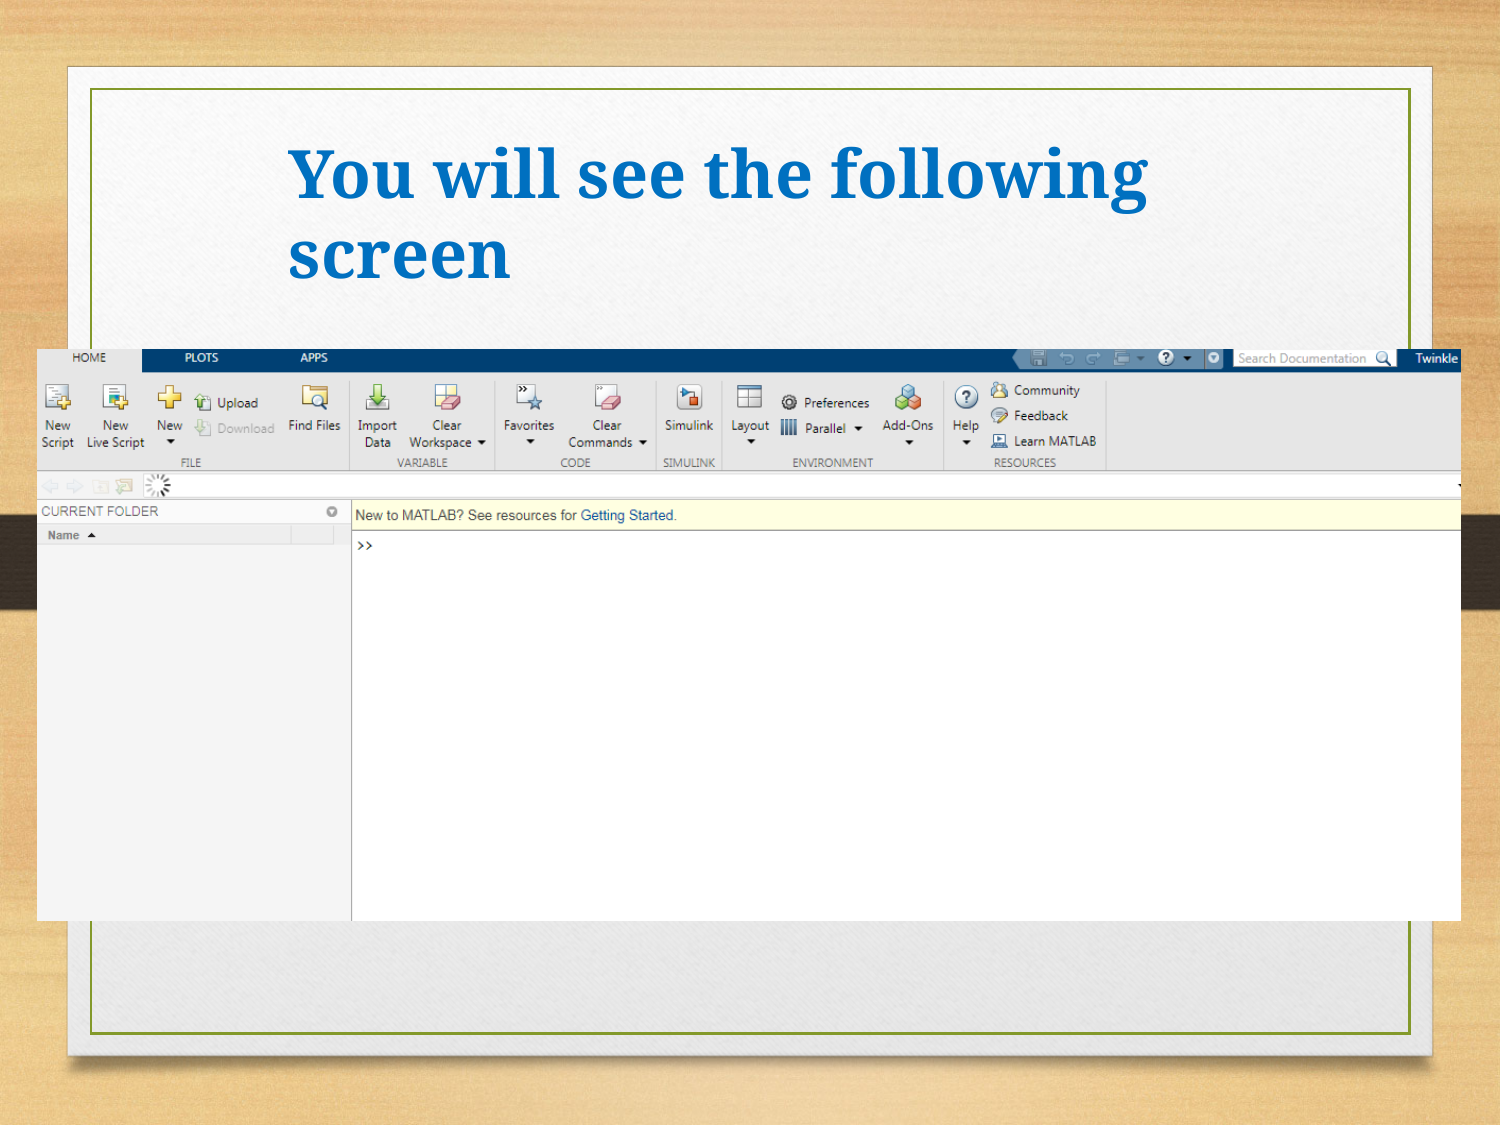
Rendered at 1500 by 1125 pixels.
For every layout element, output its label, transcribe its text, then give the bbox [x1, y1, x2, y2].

text_box You will see the following screen [274, 124, 1225, 300]
picture [0, 0, 1500, 1125]
